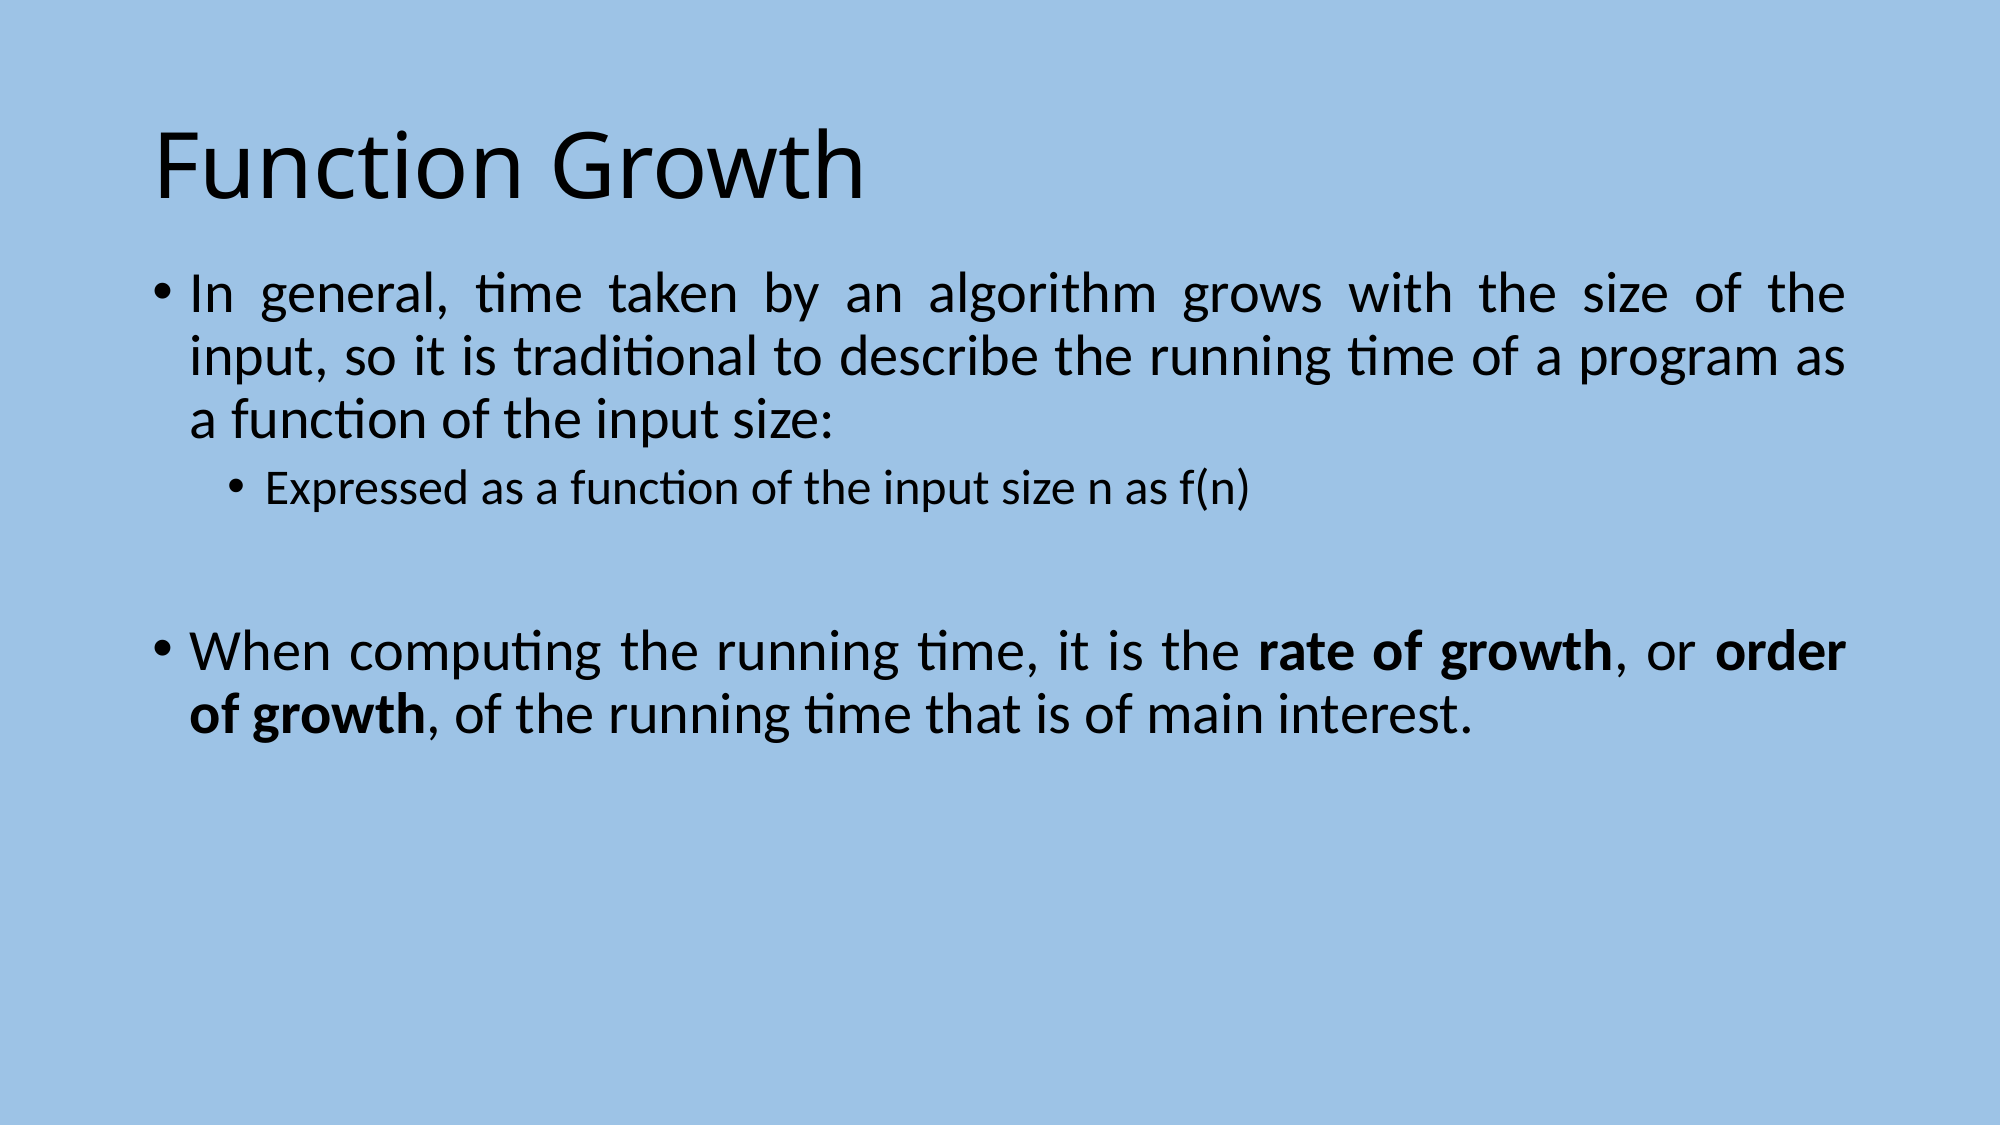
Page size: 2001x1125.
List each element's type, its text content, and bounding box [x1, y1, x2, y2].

title Function Growth [137, 59, 1863, 255]
list In general, time taken by an algorithm grows with the size of the input, so it is traditional to describe the running time of a program as a function of the input size: Expressed as a function of the input size n as f(n) When computing the running time, it is the rate of growth, or order of growth, of the running time that is of main interest. [137, 255, 1863, 1125]
